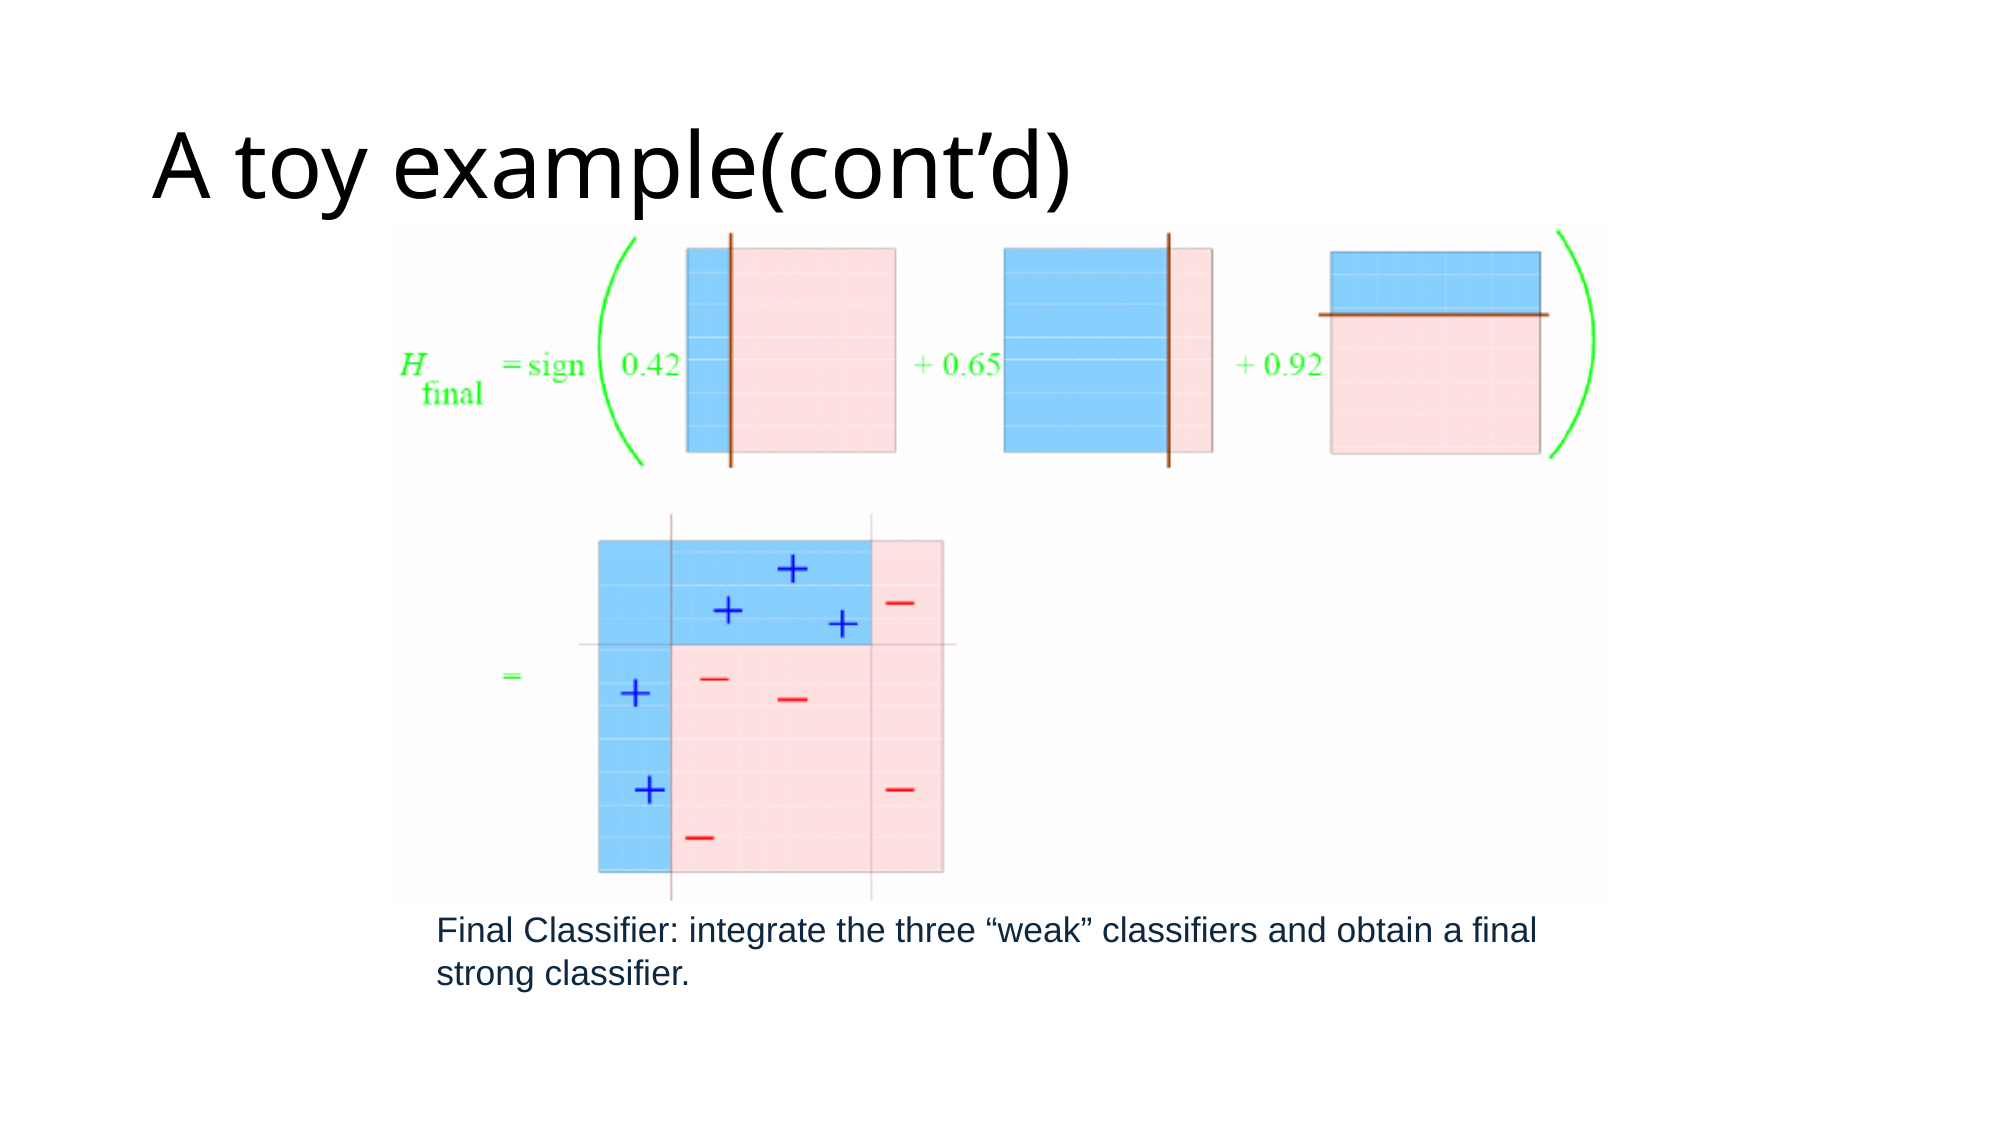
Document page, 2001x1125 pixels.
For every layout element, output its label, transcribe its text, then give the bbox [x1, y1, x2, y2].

picture [391, 224, 1609, 901]
text_box Final Classifier: integrate the three “weak” classifiers and obtain a final strong classifier. [412, 901, 1563, 1050]
title A toy example(cont’d) [137, 59, 1863, 278]
